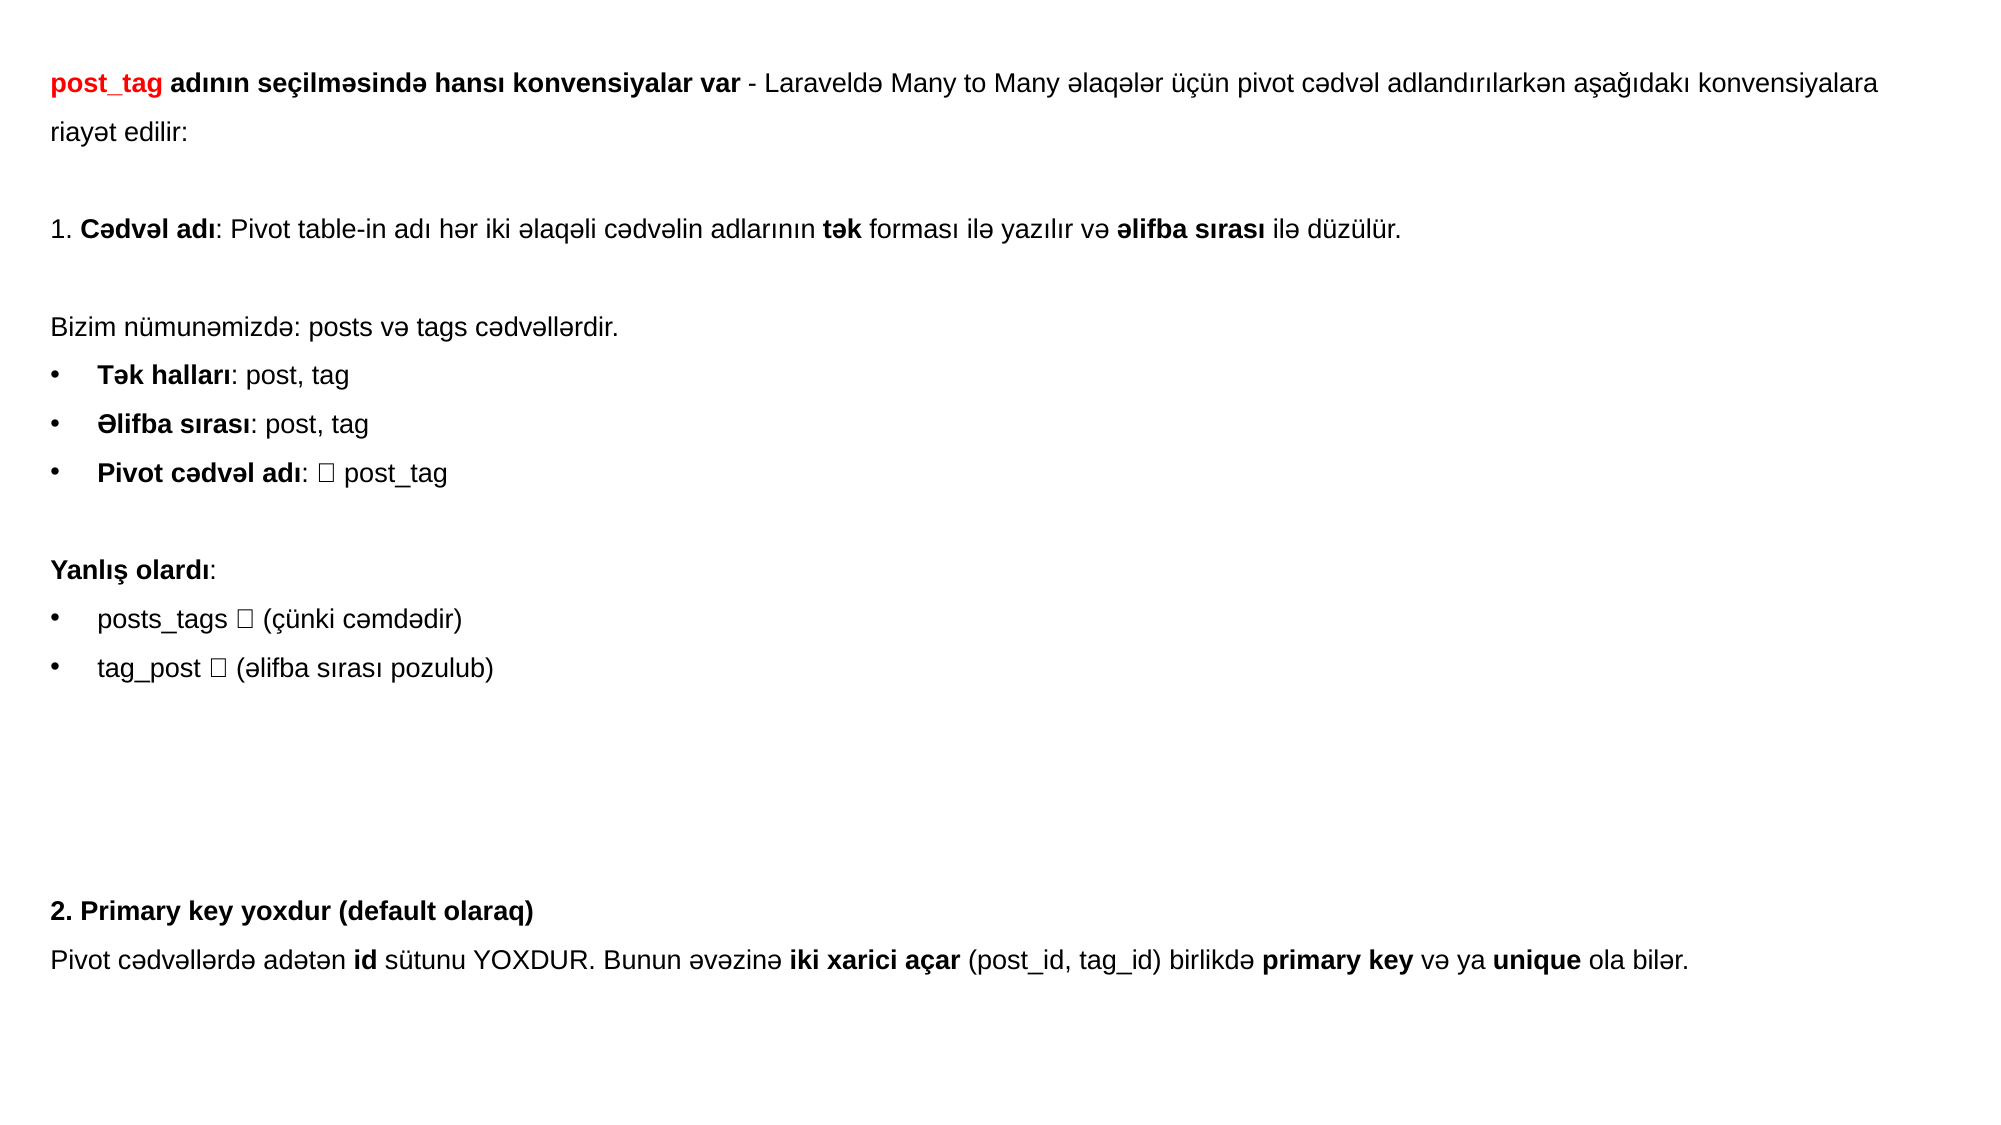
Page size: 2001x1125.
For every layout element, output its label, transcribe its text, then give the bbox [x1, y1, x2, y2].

text_box post_tag adının seçilməsində hansı konvensiyalar var - Laraveldə Many to Many əlaqələr üçün pivot cədvəl adlandırılarkən aşağıdakı konvensiyalara riayət edilir: 1. Cədvəl adı: Pivot table-in adı hər iki əlaqəli cədvəlin adlarının tək forması ilə yazılır və əlifba sırası ilə düzülür. Bizim nümunəmizdə: posts və tags cədvəllərdir. Tək halları: post, tag Əlifba sırası: post, tag Pivot cədvəl adı: ✅ post_tag Yanlış olardı: posts_tags ❌ (çünki cəmdədir) tag_post ❌ (əlifba sırası pozulub) 2. Primary key yoxdur (default olaraq) Pivot cədvəllərdə adətən id sütunu YOXDUR. Bunun əvəzinə iki xarici açar (post_id, tag_id) birlikdə primary key və ya unique ola bilər. [35, 41, 1965, 983]
